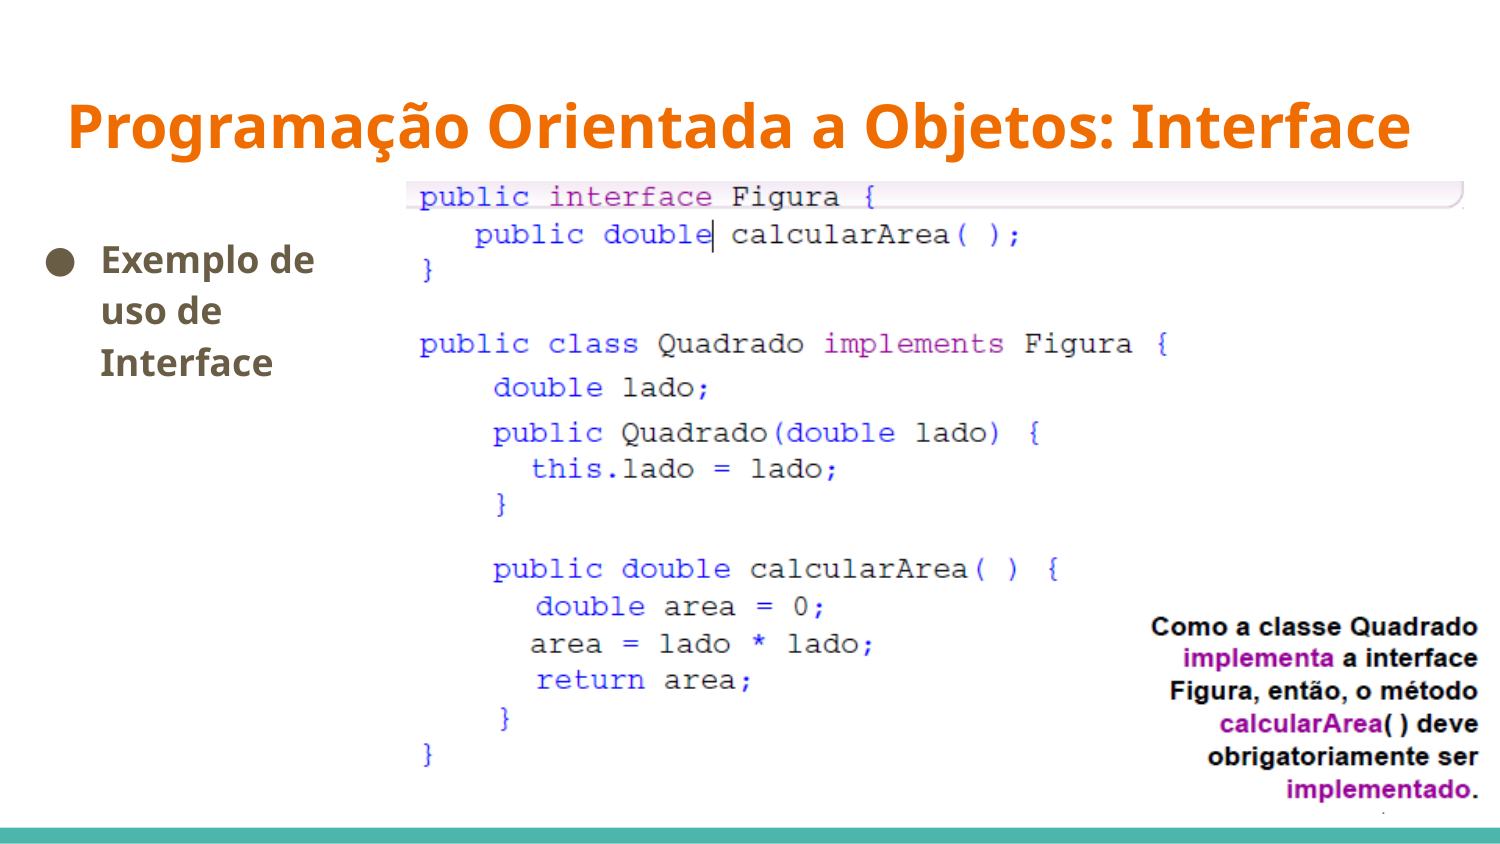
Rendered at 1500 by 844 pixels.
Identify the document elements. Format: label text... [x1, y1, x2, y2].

picture [406, 180, 1487, 815]
title Programação Orientada a Objetos: Interface [51, 72, 1449, 189]
list Exemplo de uso de Interface [10, 214, 400, 756]
